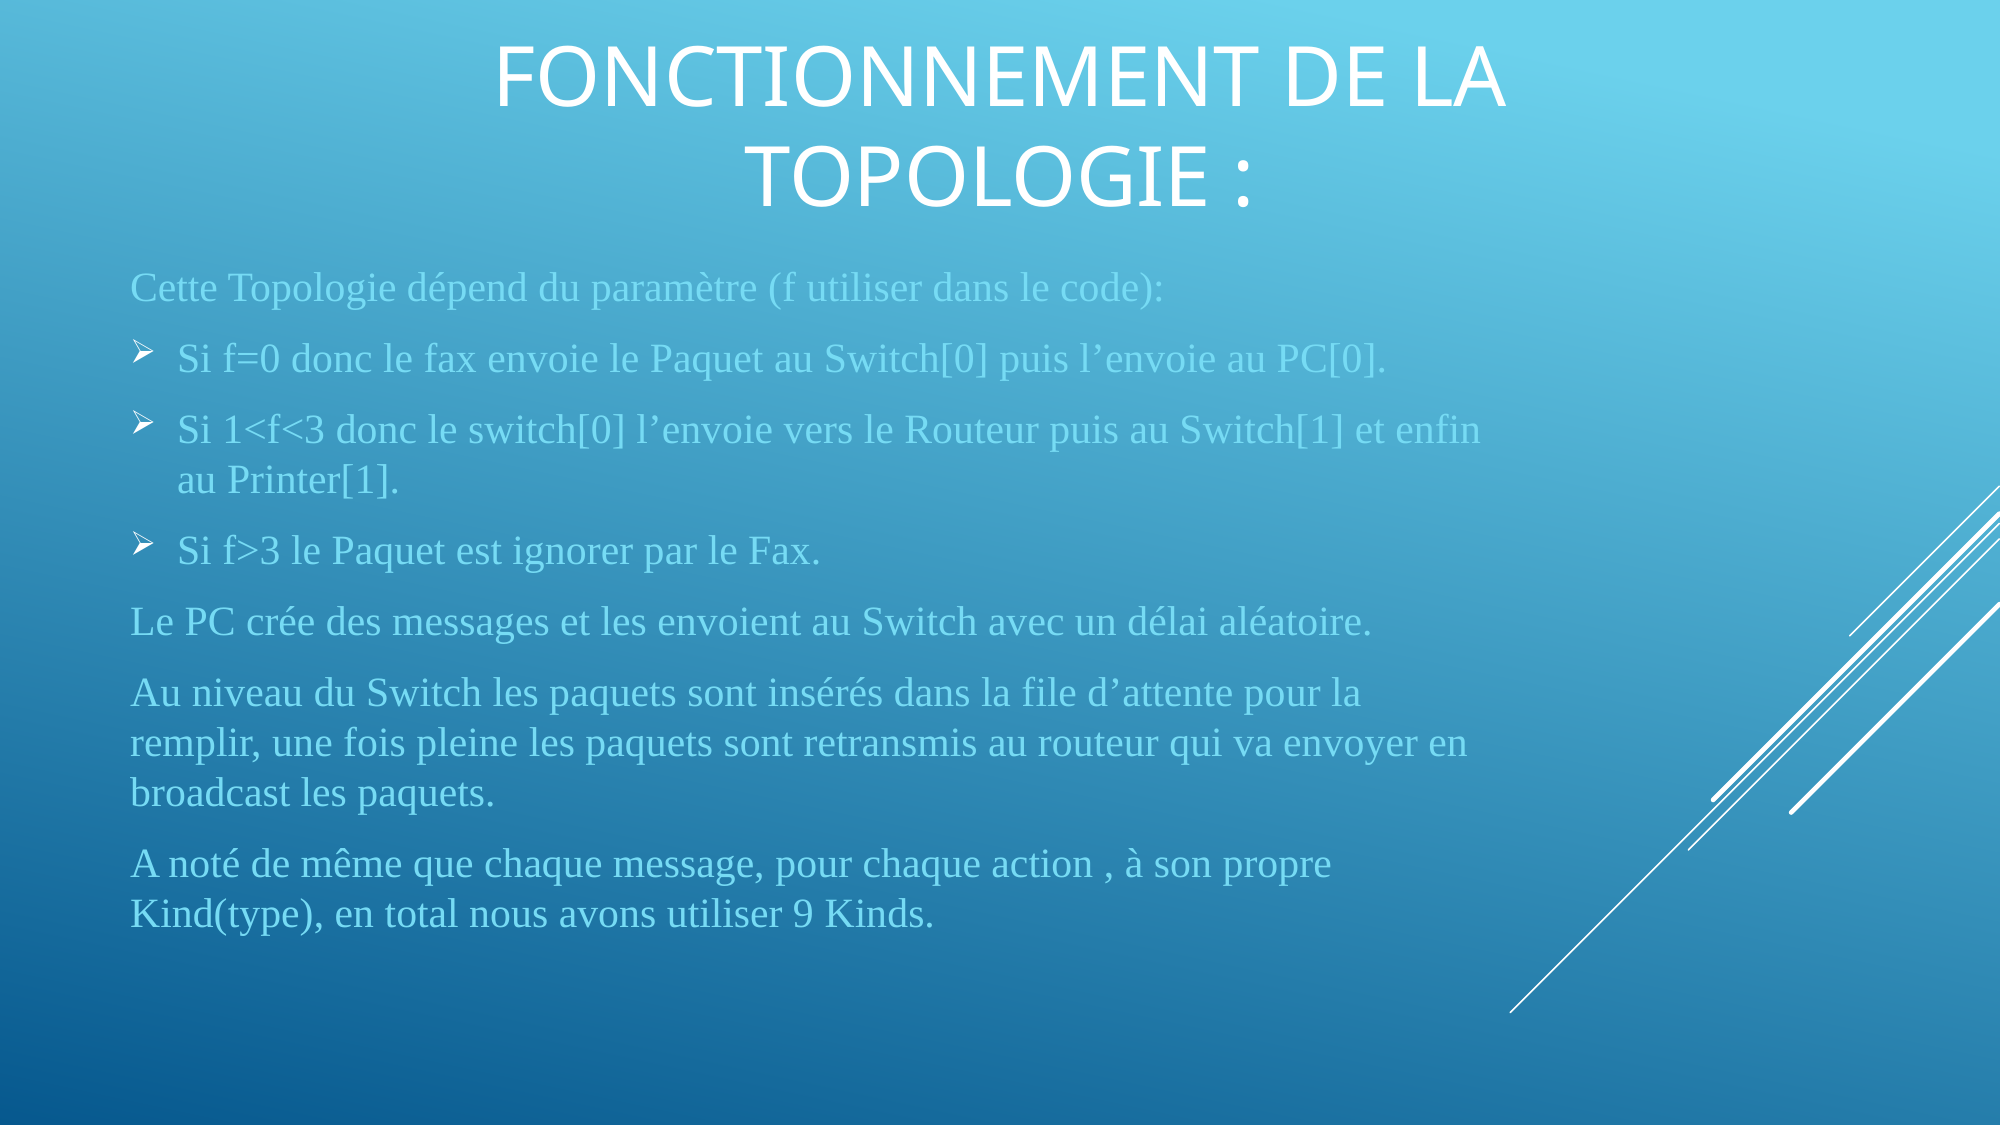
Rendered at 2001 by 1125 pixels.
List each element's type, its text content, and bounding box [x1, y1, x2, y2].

list Cette Topologie dépend du paramètre (f utiliser dans le code): Si f=0 donc le fax envoie le Paquet au Switch[0] puis l’envoie au PC[0]. Si 1<f<3 donc le switch[0] l’envoie vers le Routeur puis au Switch[1] et enfin au Printer[1]. Si f>3 le Paquet est ignorer par le Fax. Le PC crée des messages et les envoient au Switch avec un délai aléatoire. Au niveau du Switch les paquets sont insérés dans la file d’attente pour la remplir, une fois pleine les paquets sont retransmis au routeur qui va envoyer en broadcast les paquets. A noté de même que chaque message, pour chaque action , à son propre Kind(type), en total nous avons utiliser 9 Kinds. [115, 443, 1516, 1037]
title Fonctionnement de la topologie : [300, 0, 1700, 248]
